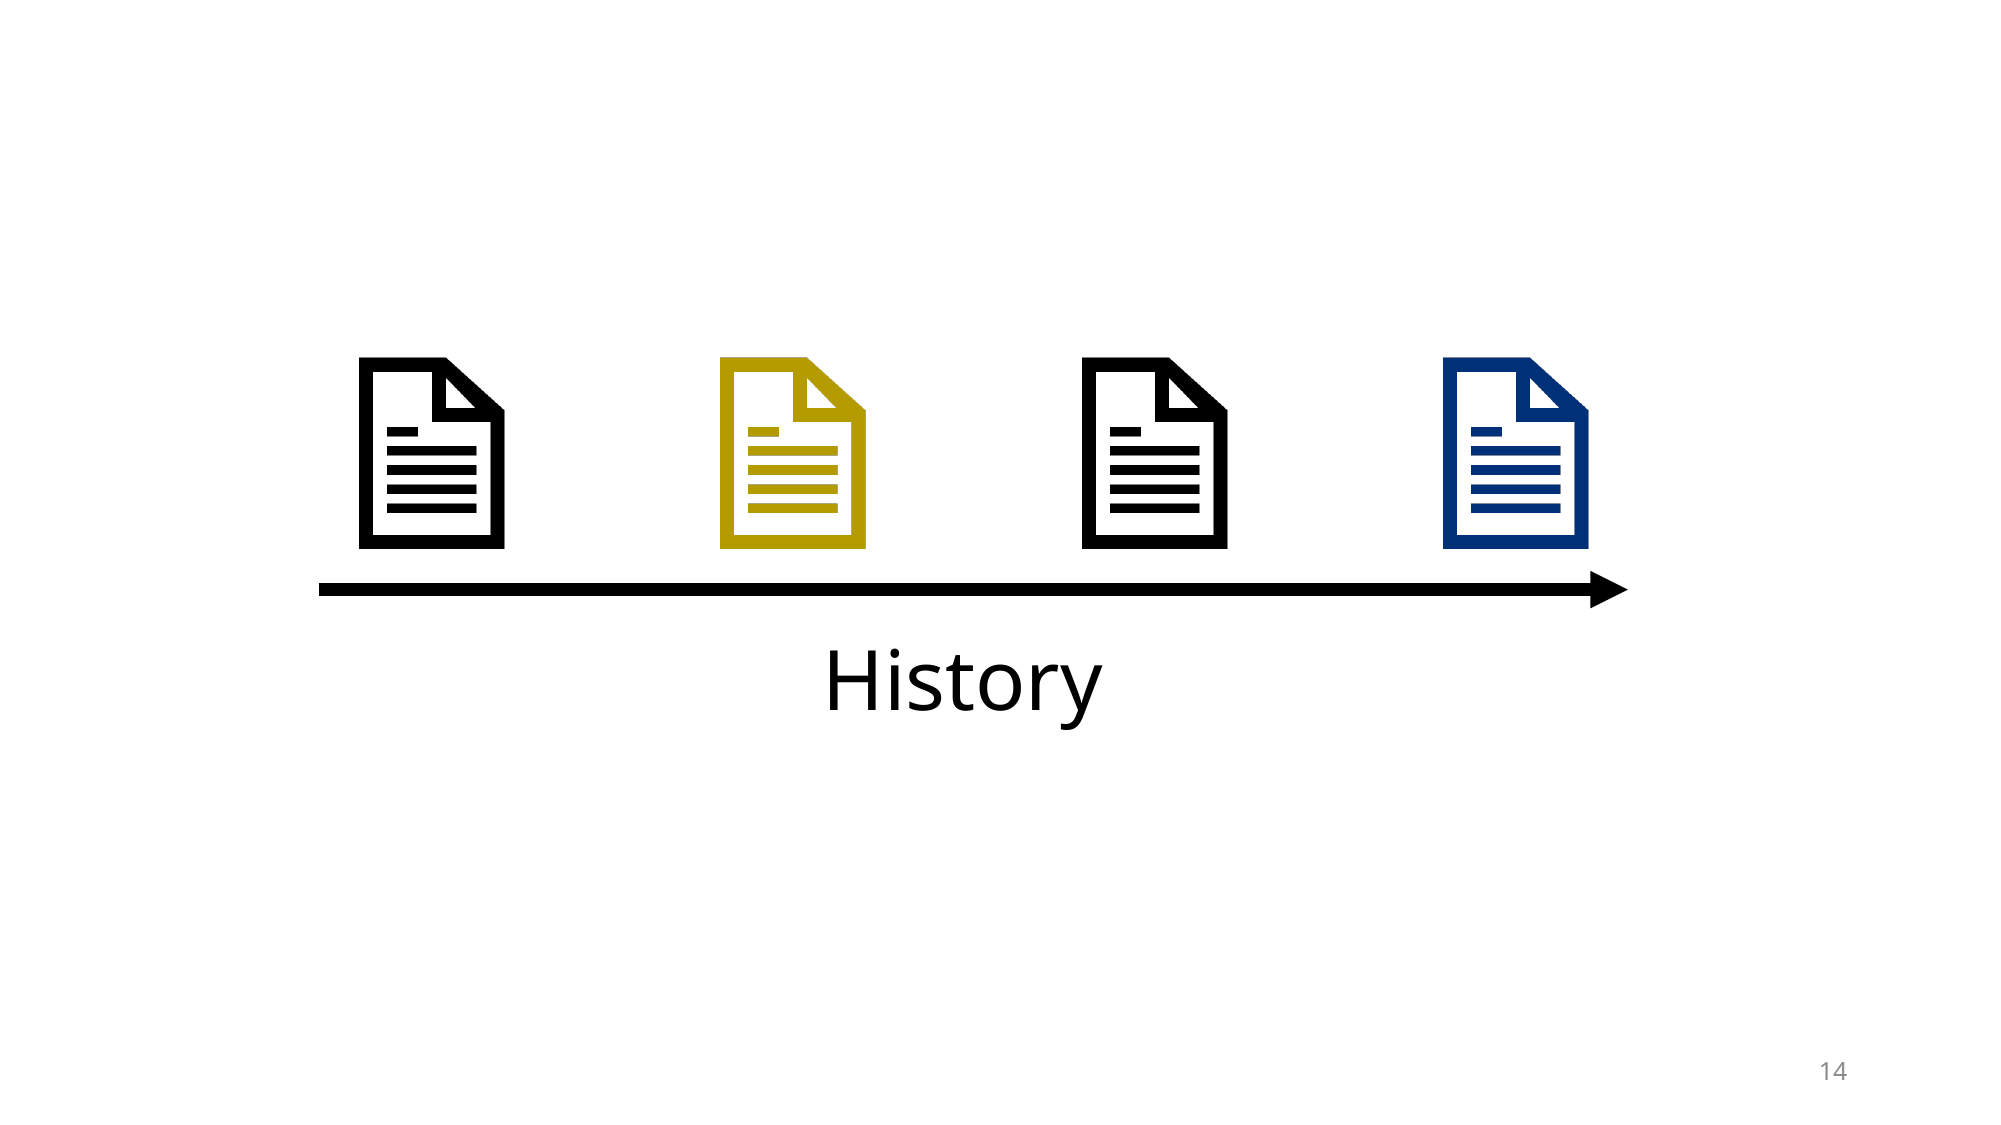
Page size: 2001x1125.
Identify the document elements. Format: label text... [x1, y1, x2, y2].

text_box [1042, 338, 1267, 568]
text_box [680, 338, 905, 568]
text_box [1403, 338, 1628, 568]
slide_number 14 [1412, 1042, 1863, 1103]
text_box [319, 338, 544, 568]
text_box History [319, 619, 1628, 735]
